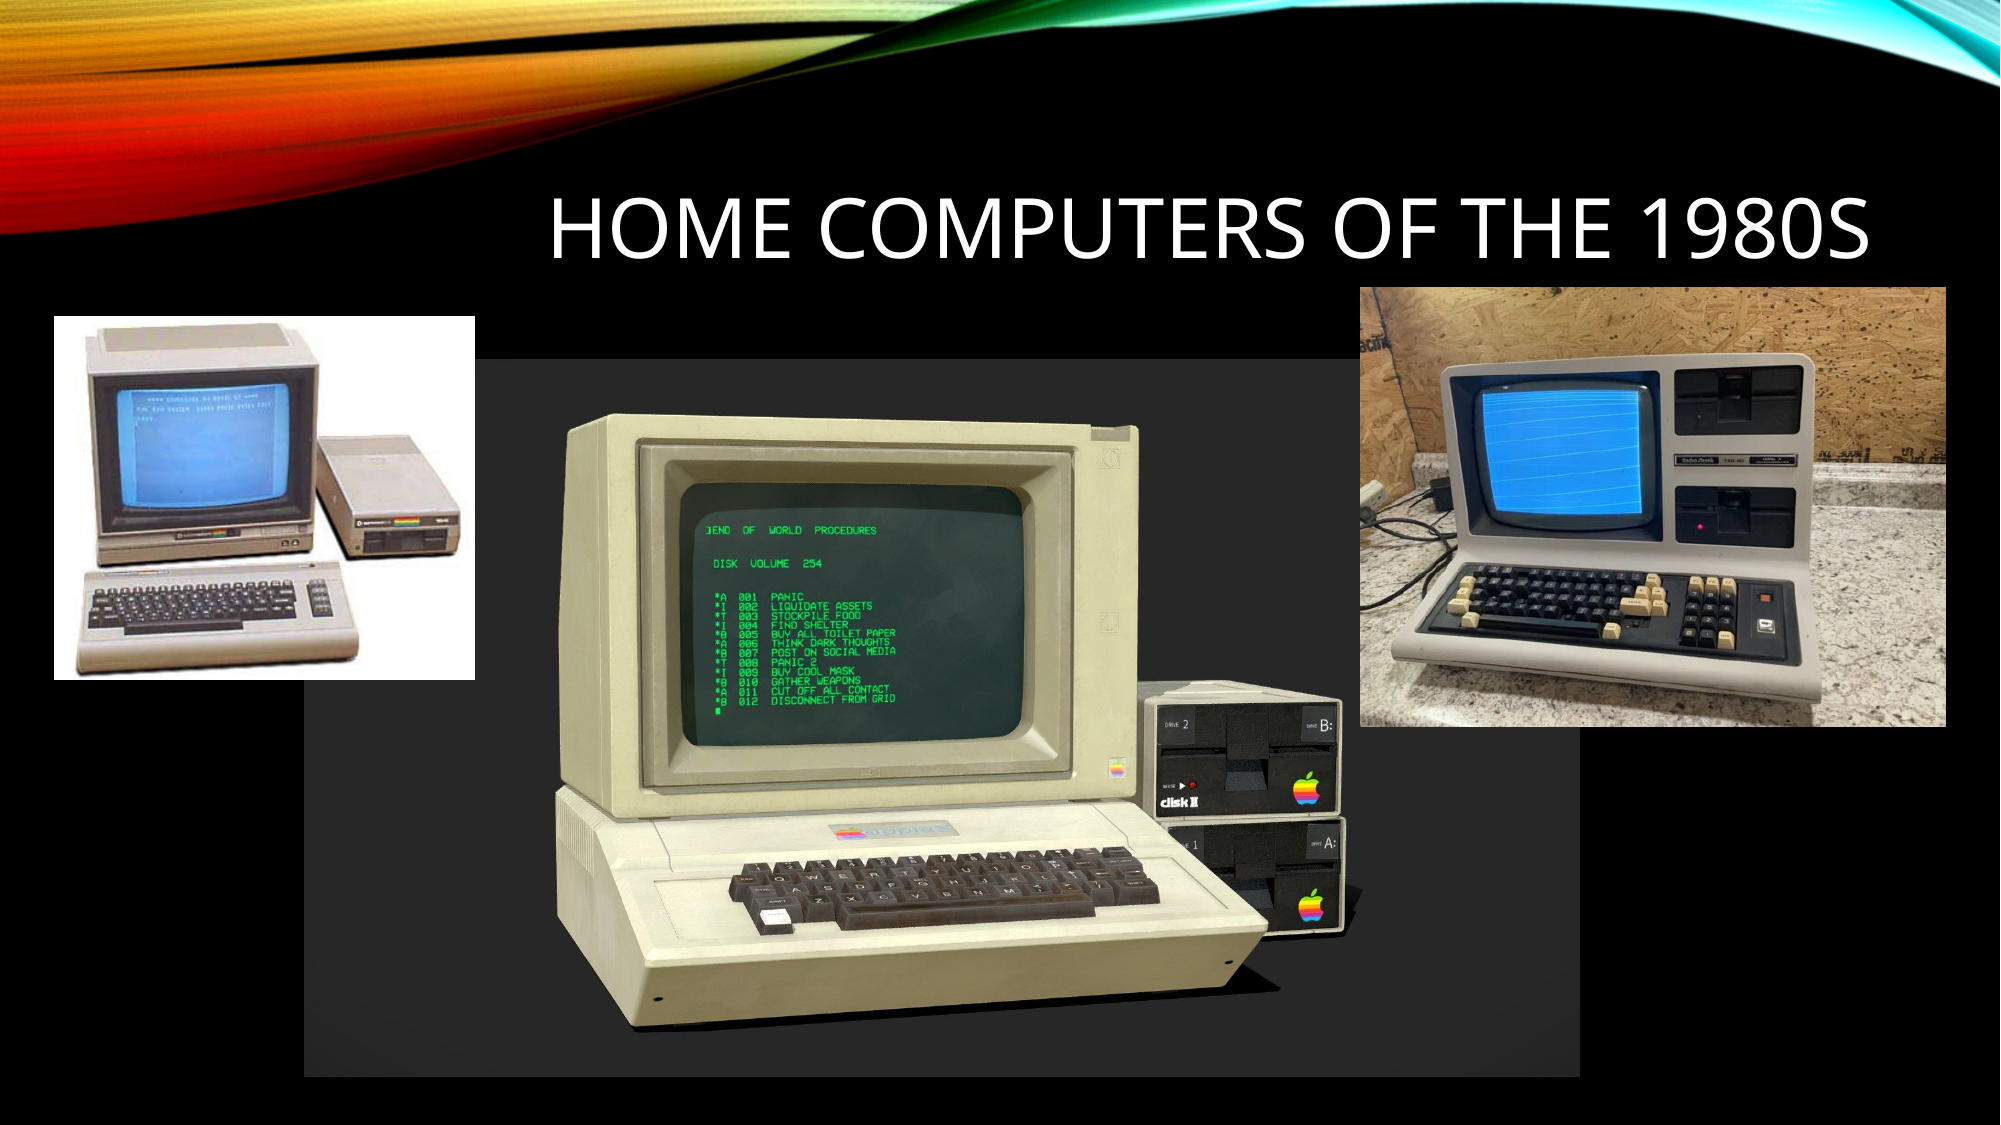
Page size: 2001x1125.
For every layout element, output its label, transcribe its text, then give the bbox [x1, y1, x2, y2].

title Home Computers of the 1980s [474, 125, 1888, 338]
picture [303, 287, 1946, 1078]
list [54, 316, 476, 680]
picture [0, 0, 2000, 237]
